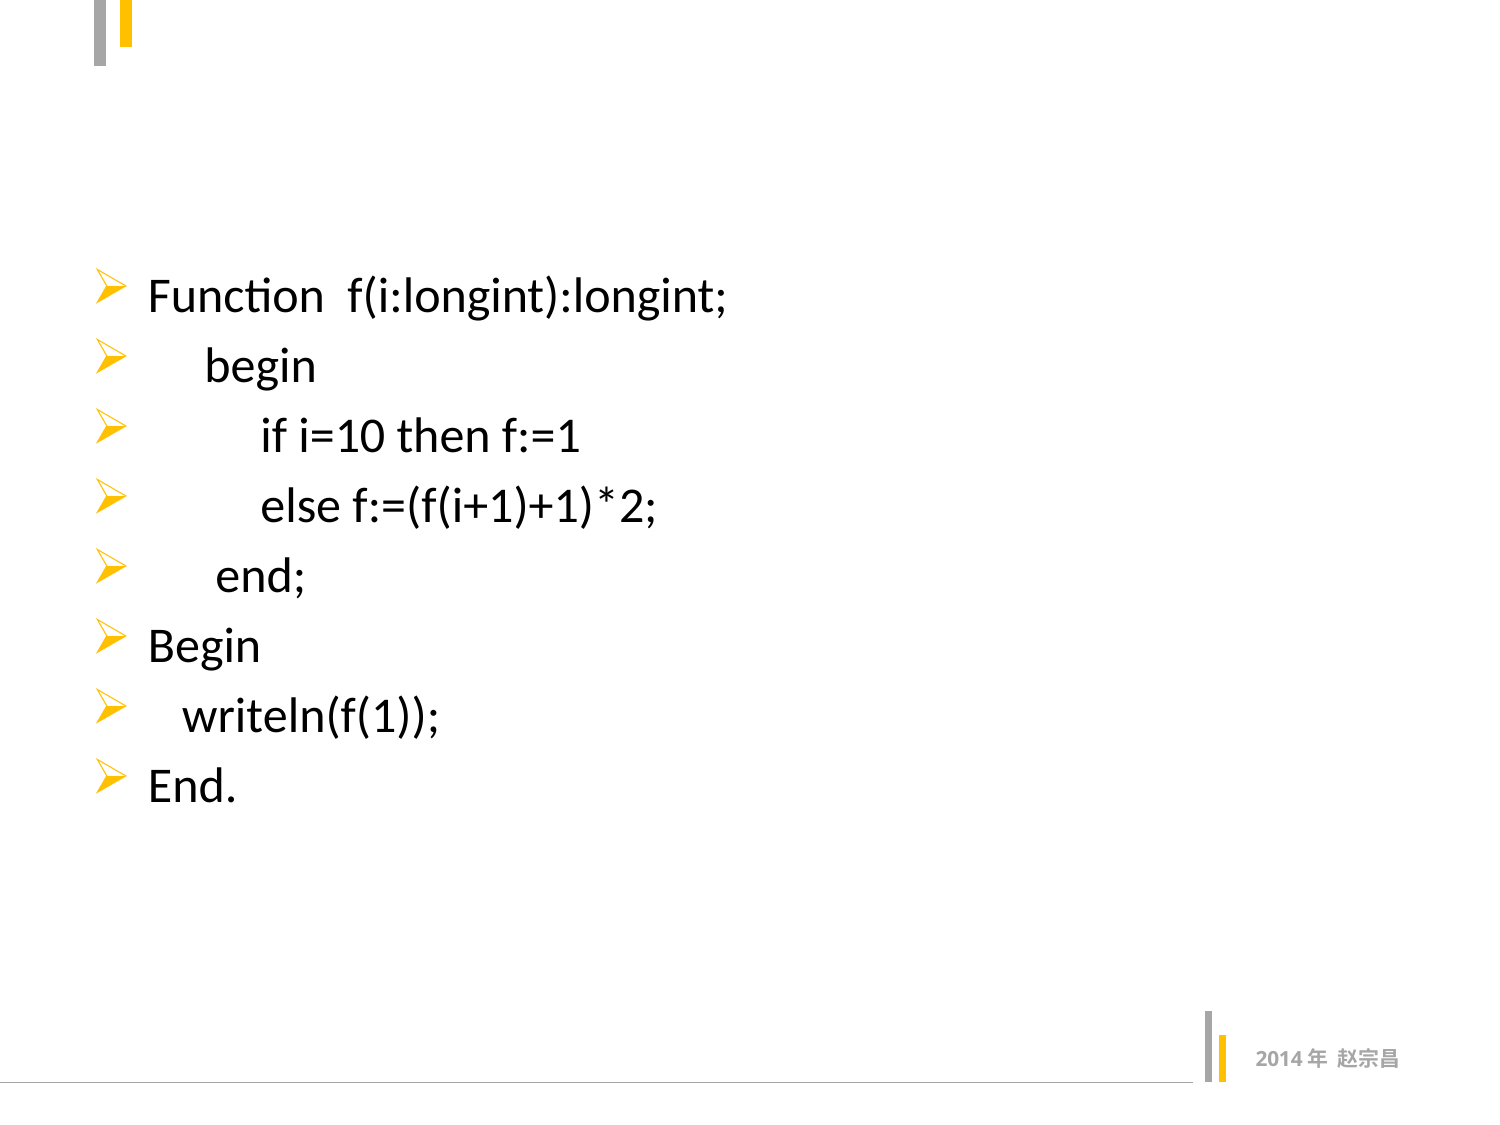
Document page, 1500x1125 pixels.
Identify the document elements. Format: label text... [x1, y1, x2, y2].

list Function f(i:longint):longint; begin if i=10 then f:=1 else f:=(f(i+1)+1)*2; end; Begin writeln(f(1)); End. [76, 255, 1427, 1024]
